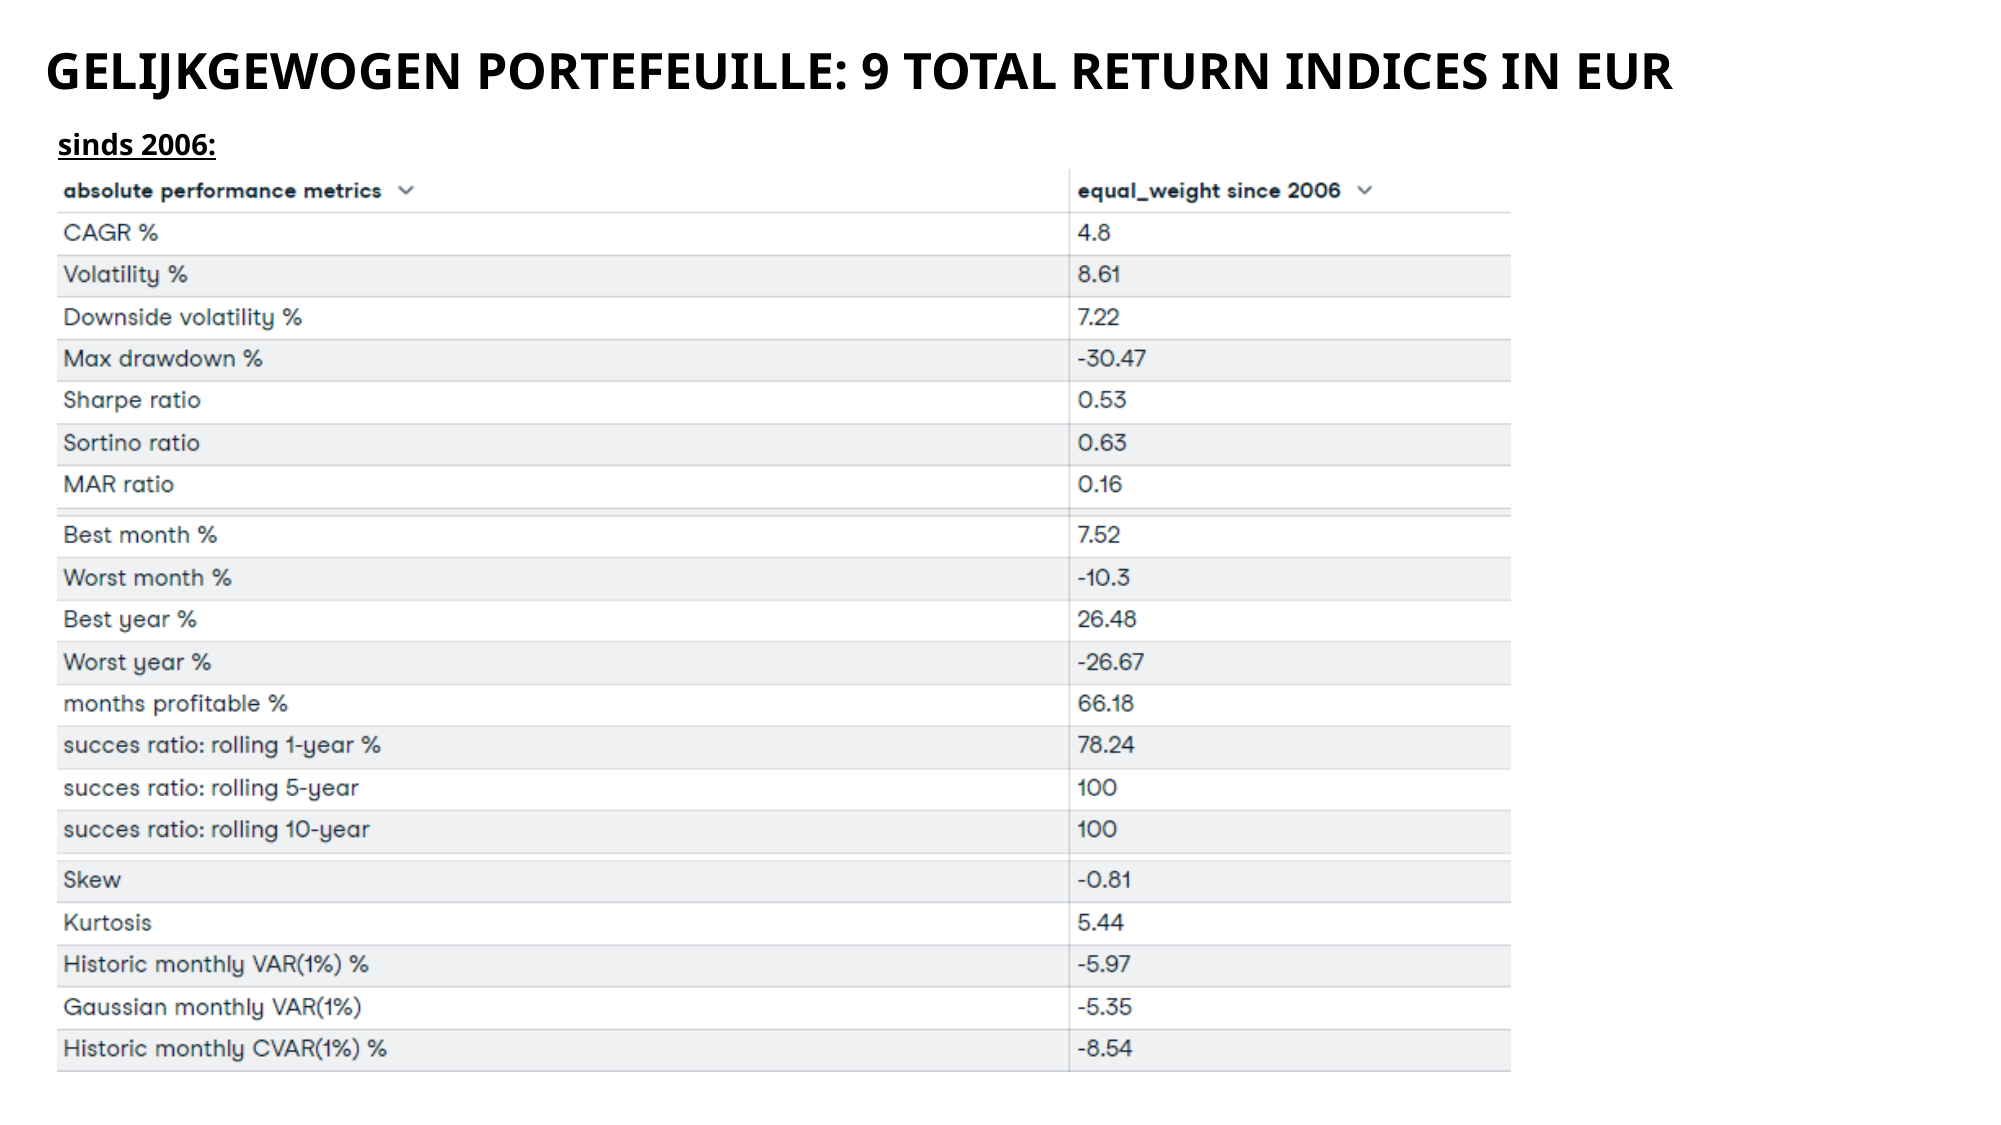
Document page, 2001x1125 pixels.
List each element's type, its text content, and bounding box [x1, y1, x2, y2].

picture [57, 169, 1511, 1072]
text_box sinds 2006: [43, 119, 315, 170]
text_box GELIJKGEWOGEN PORTEFEUILLE: 9 TOTAL RETURN INDICES IN EUR [31, 31, 1908, 107]
